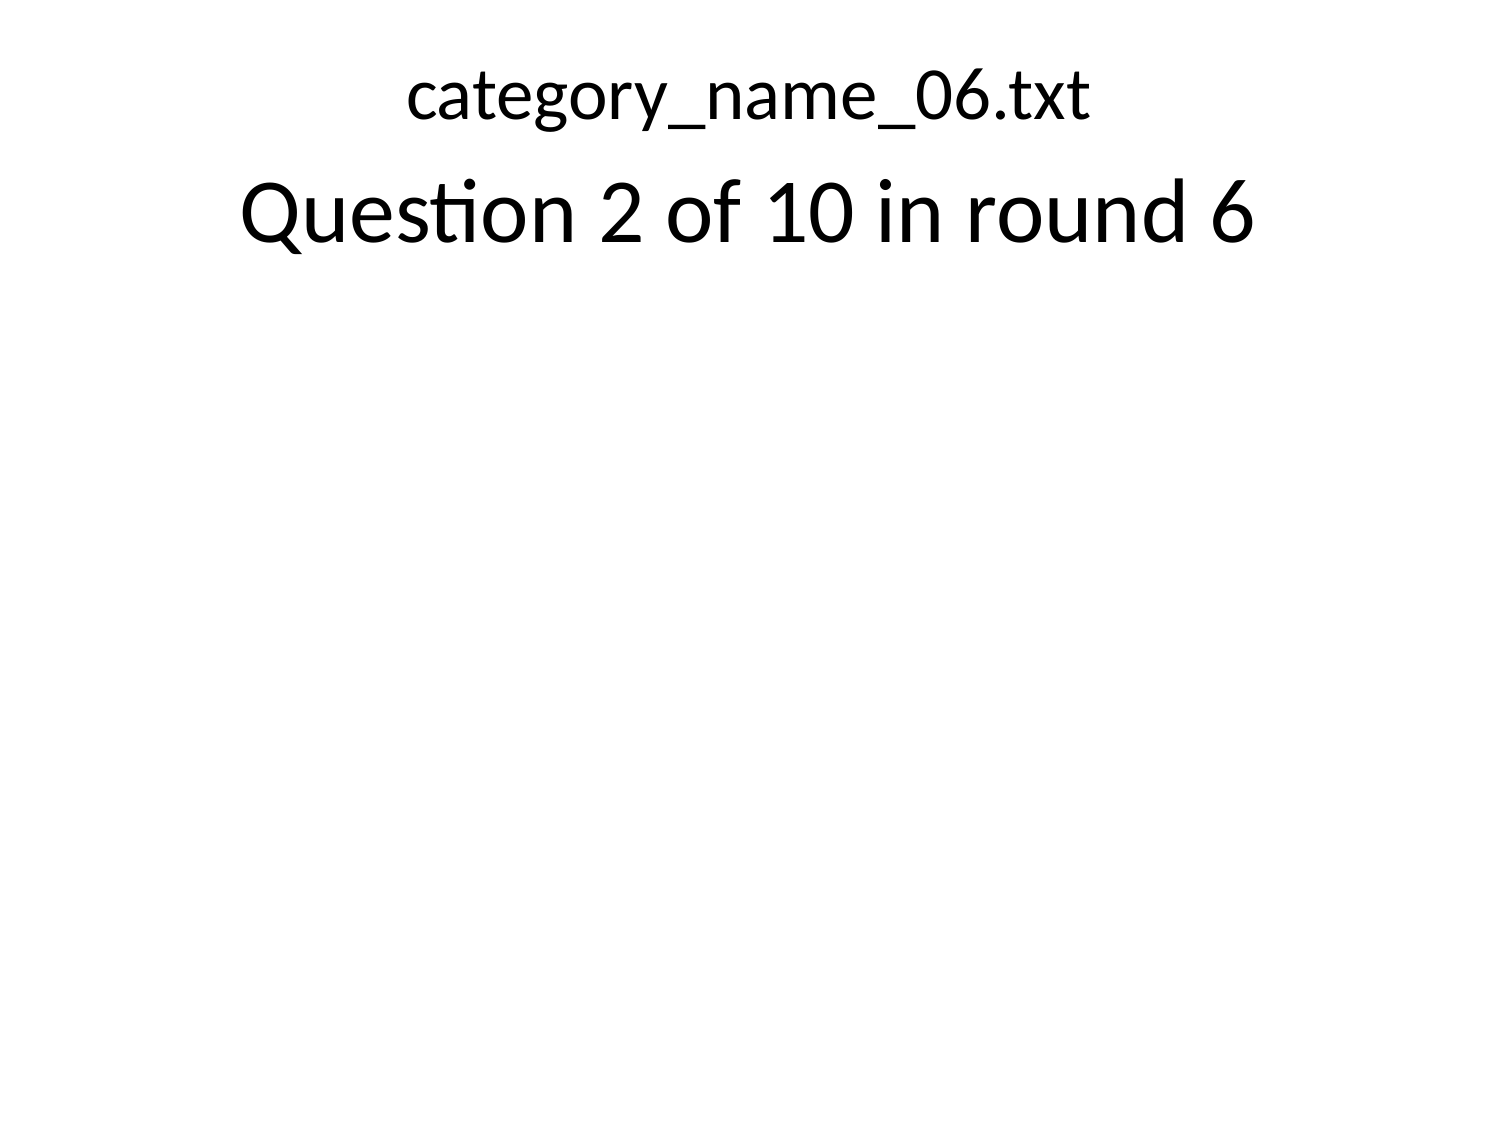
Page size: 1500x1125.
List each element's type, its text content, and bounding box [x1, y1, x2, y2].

text_box category_name_06.txt [35, 37, 1463, 143]
text_box Question 2 of 10 in round 6 [35, 143, 1463, 765]
